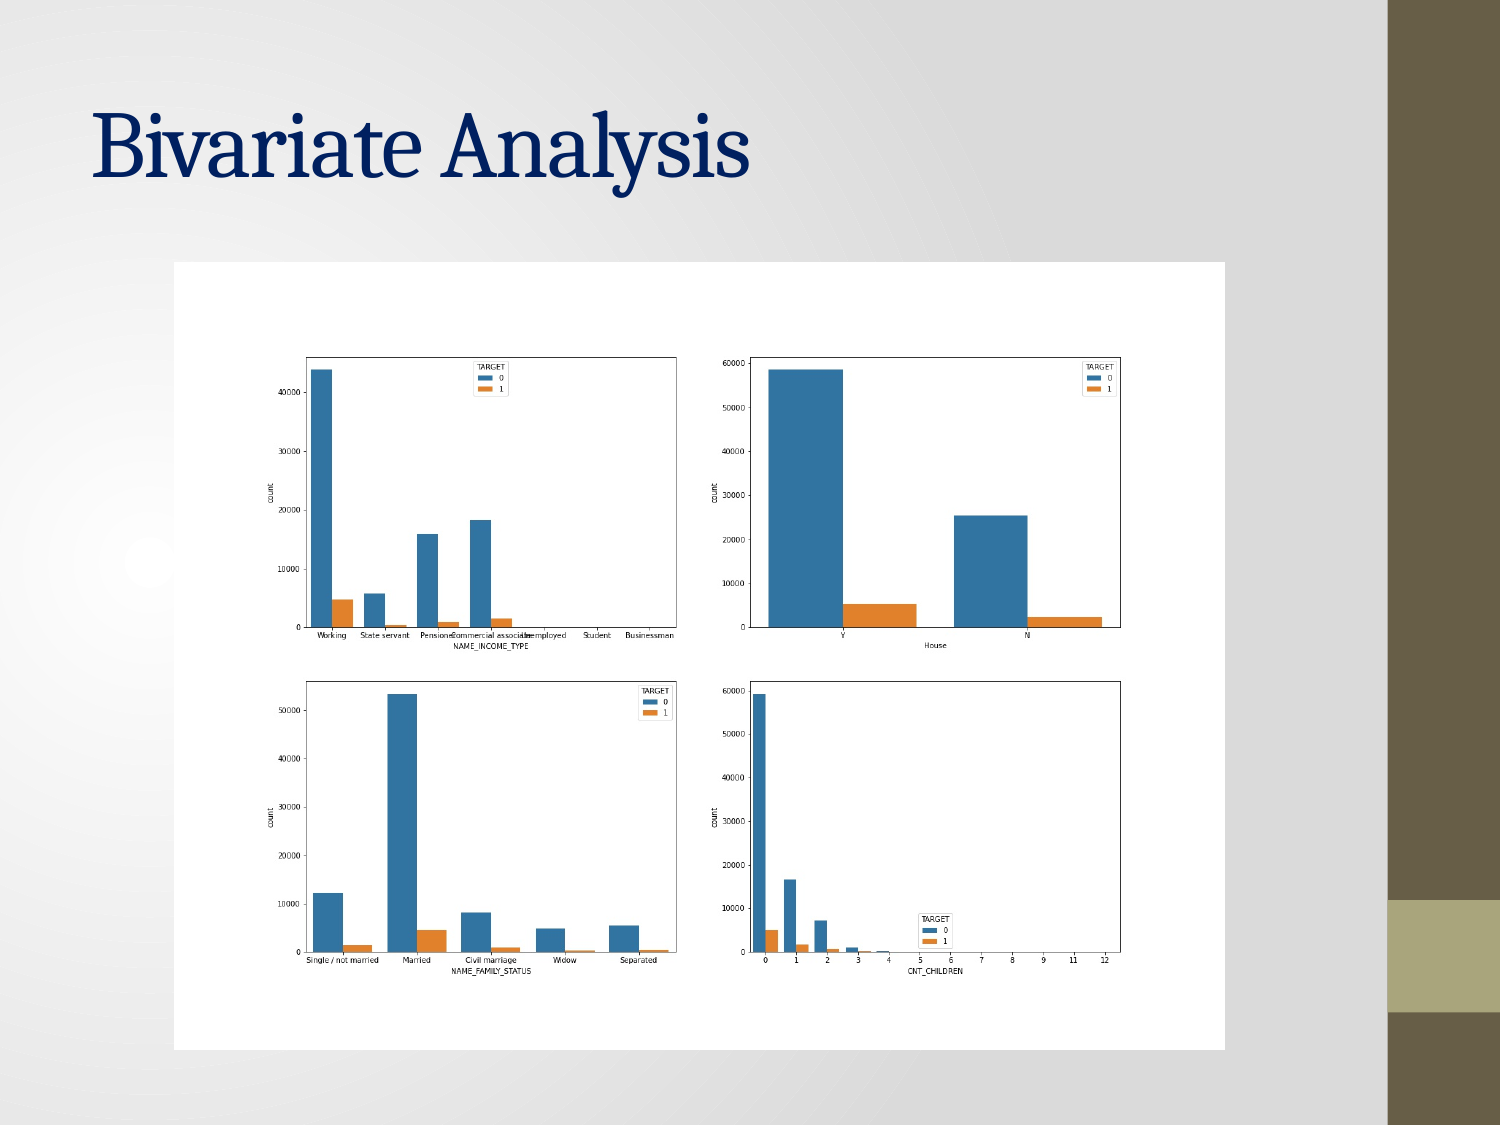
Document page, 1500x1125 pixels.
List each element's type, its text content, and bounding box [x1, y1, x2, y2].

title Bivariate Analysis [75, 45, 1325, 233]
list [174, 261, 1226, 1051]
